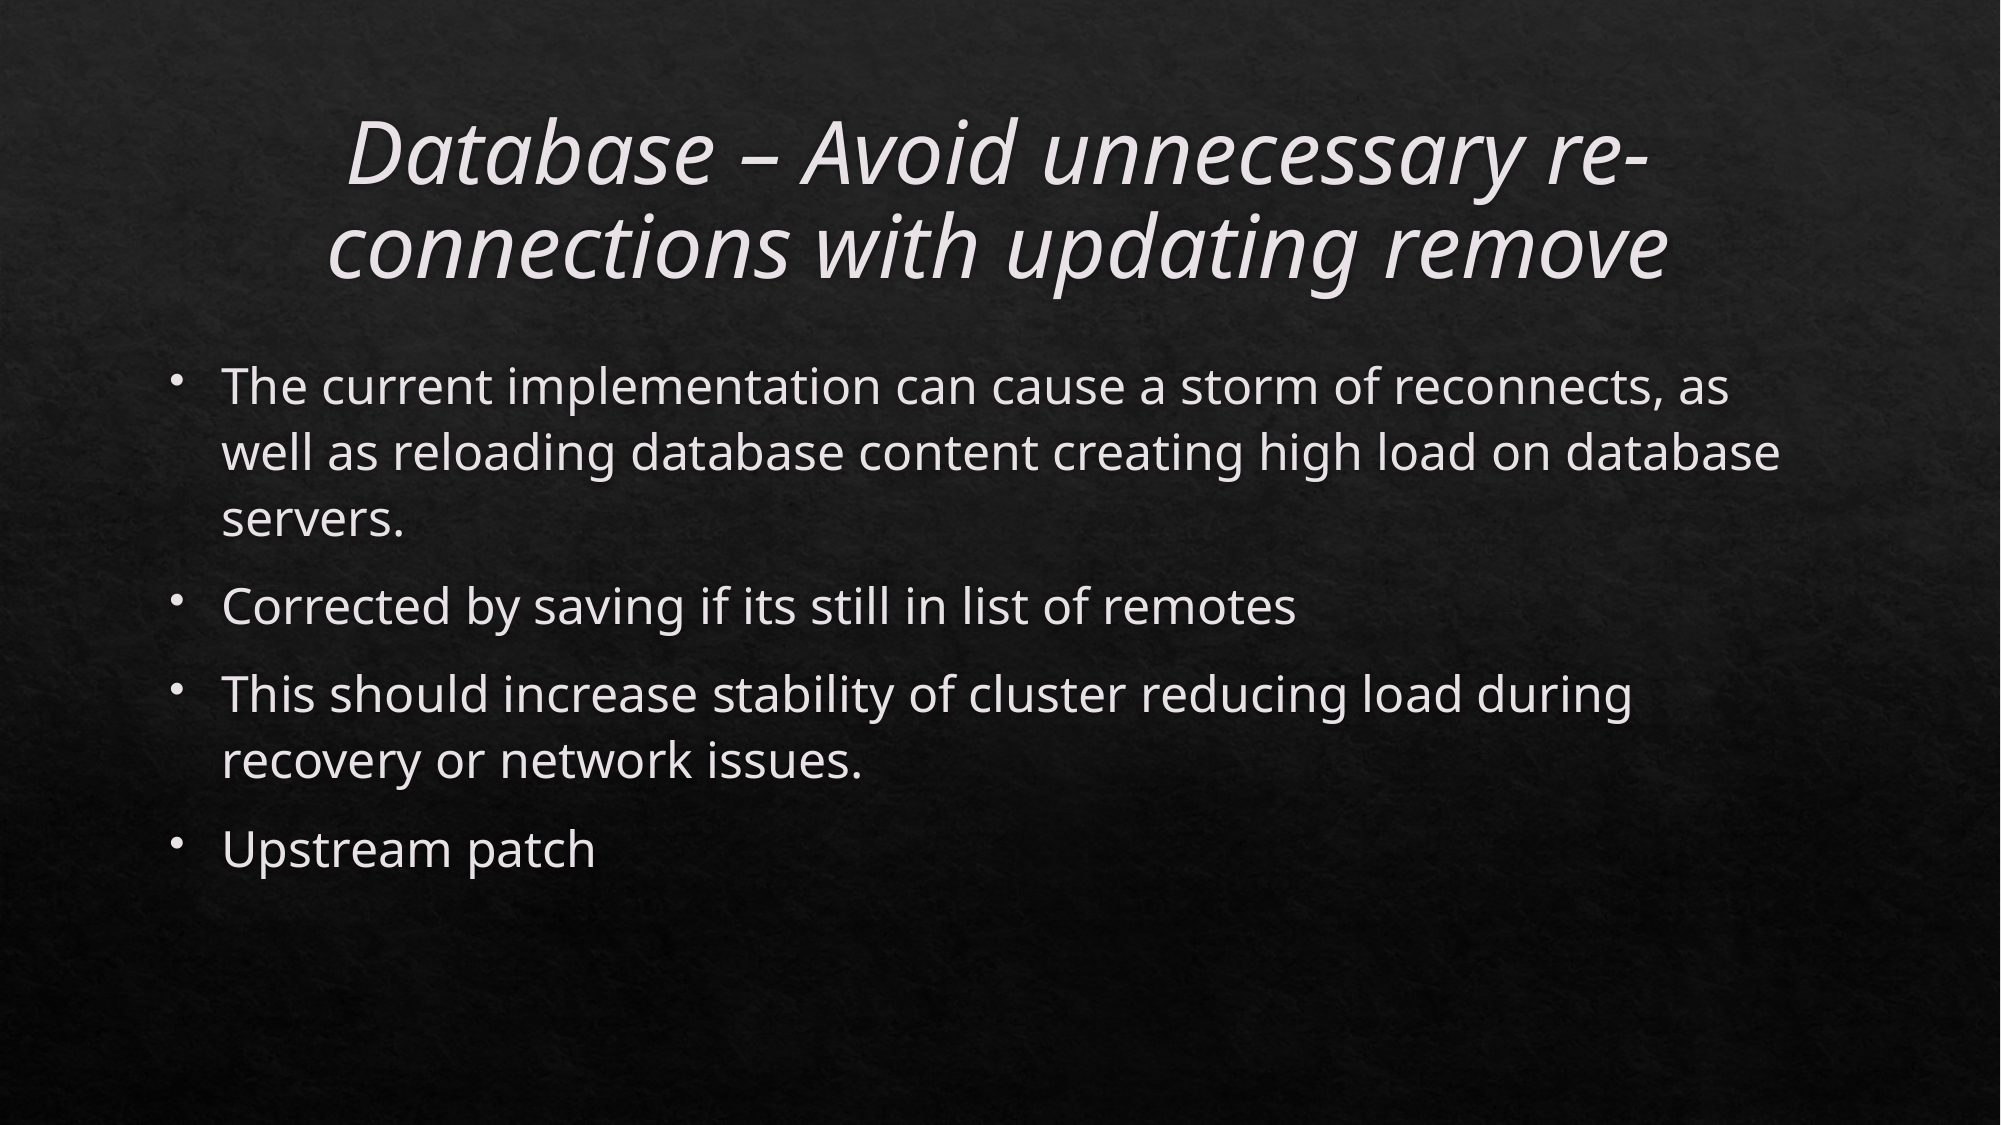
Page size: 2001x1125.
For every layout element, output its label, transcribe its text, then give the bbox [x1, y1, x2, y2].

list The current implementation can cause a storm of reconnects, as well as reloading database content creating high load on database servers. Corrected by saving if its still in list of remotes This should increase stability of cluster reducing load during recovery or network issues. Upstream patch [149, 340, 1849, 950]
title Database – Avoid unnecessary re-connections with updating remove [149, 99, 1849, 307]
